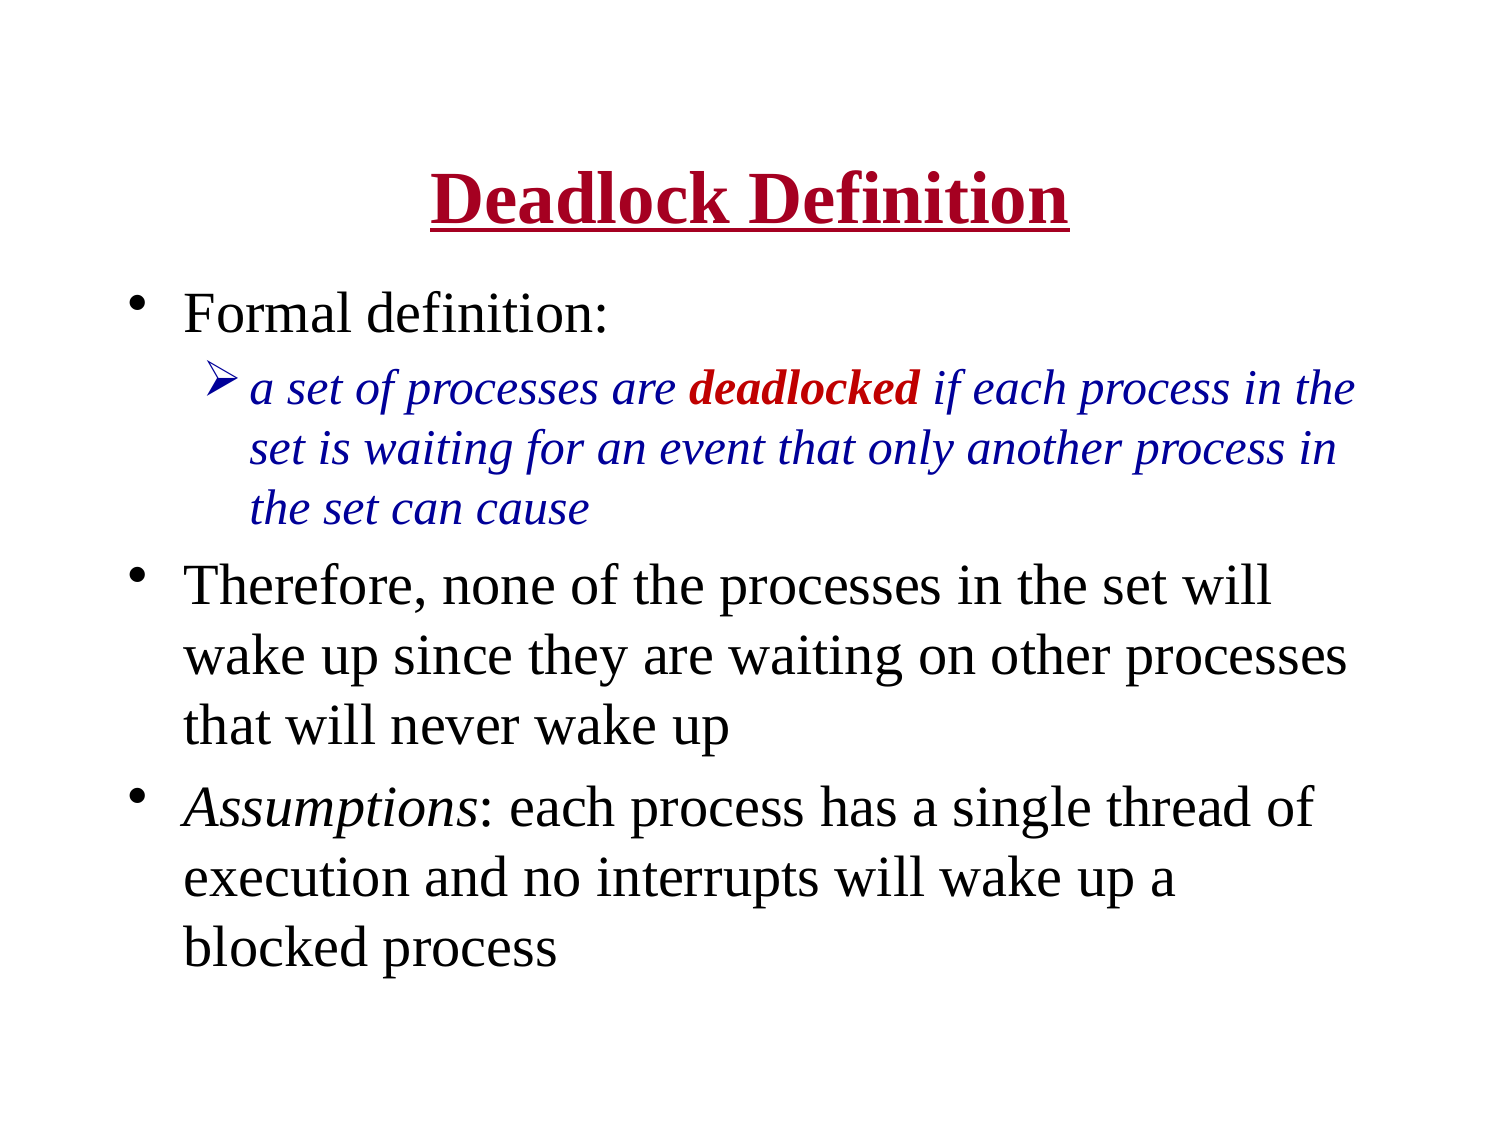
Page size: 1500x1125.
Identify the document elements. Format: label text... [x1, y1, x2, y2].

list Formal definition: a set of processes are deadlocked if each process in the set is waiting for an event that only another process in the set can cause Therefore, none of the processes in the set will wake up since they are waiting on other processes that will never wake up Assumptions: each process has a single thread of execution and no interrupts will wake up a blocked process [112, 267, 1388, 943]
title Deadlock Definition [112, 99, 1388, 267]
